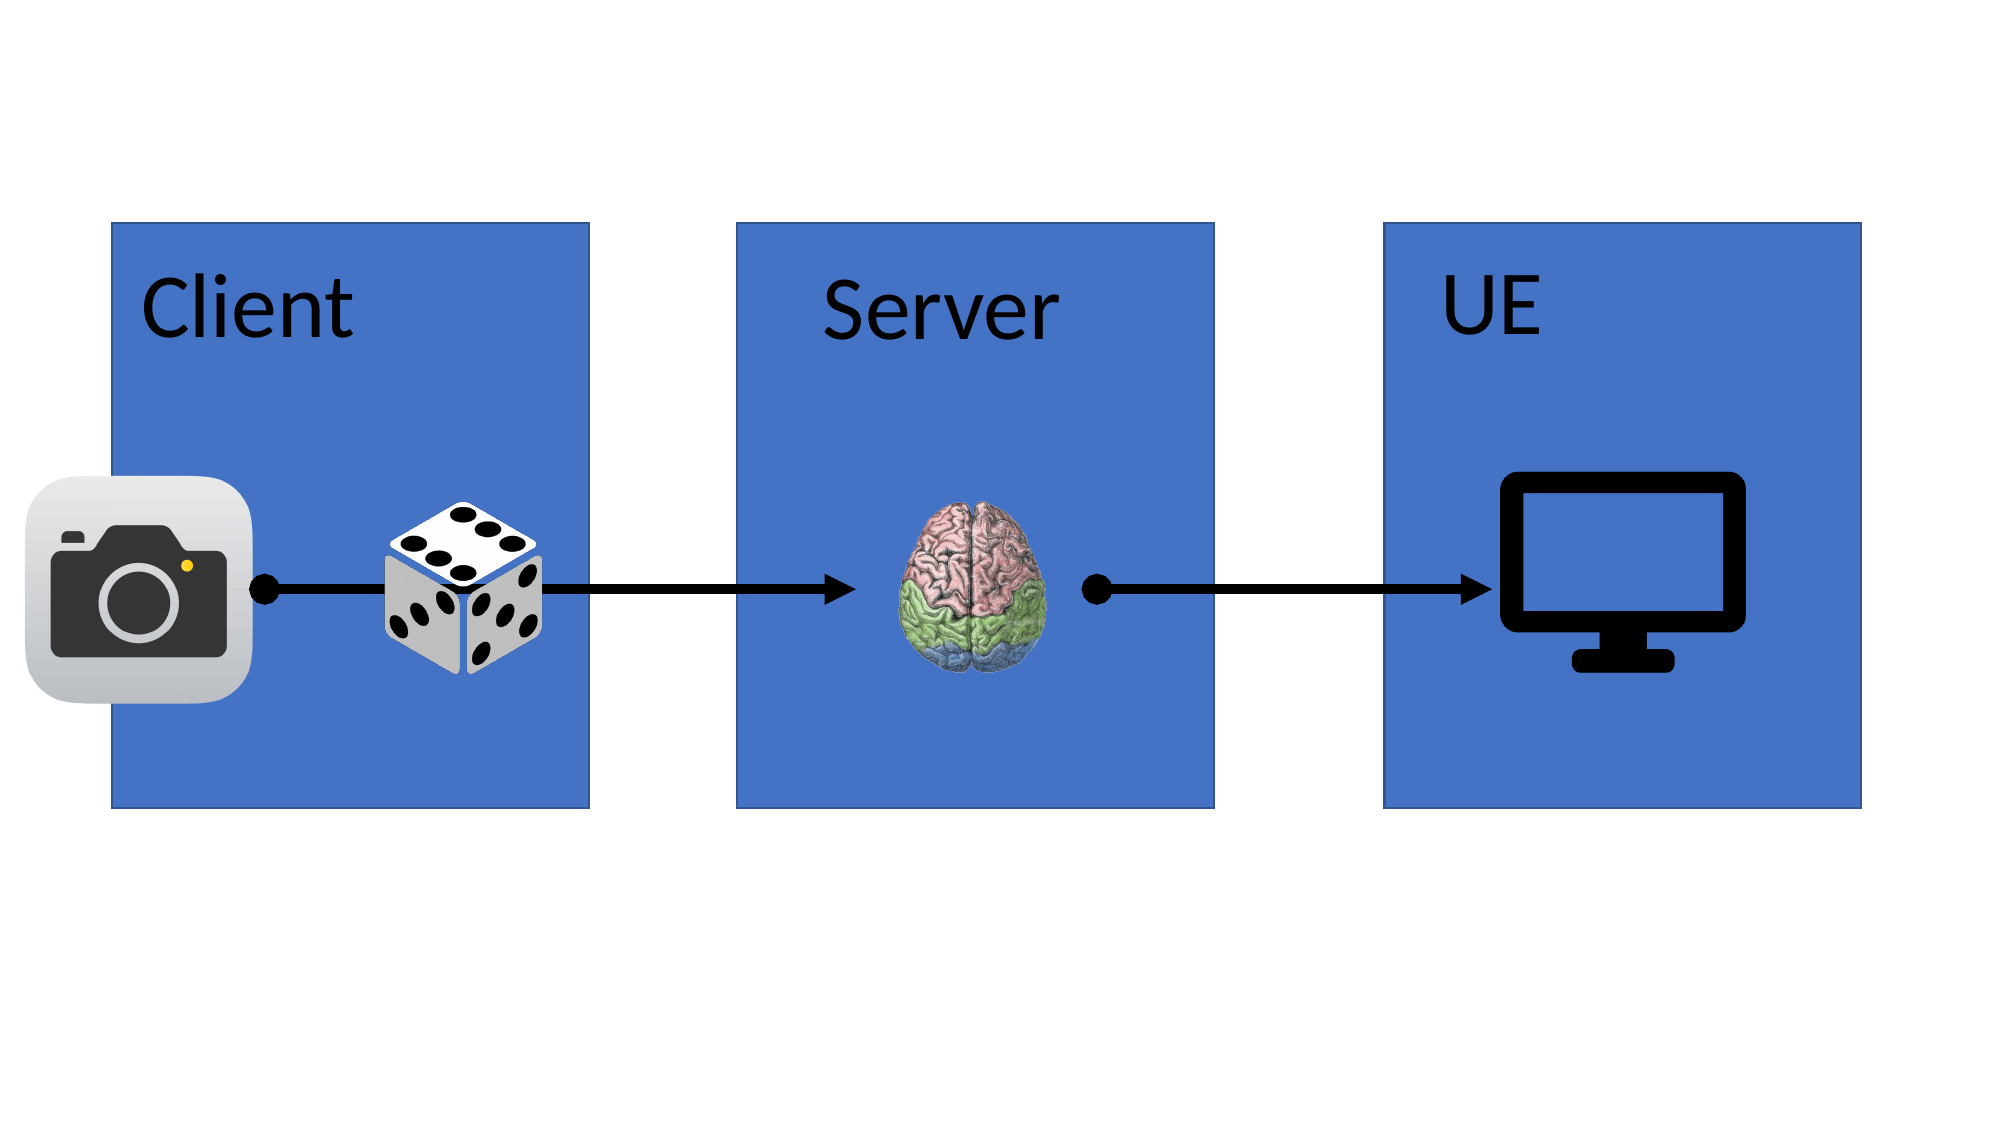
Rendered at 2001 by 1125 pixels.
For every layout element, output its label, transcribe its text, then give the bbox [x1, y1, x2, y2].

picture [357, 483, 569, 695]
picture [12, 463, 265, 716]
text_box [1383, 222, 1862, 809]
text_box Server [808, 240, 1098, 365]
text_box Client [126, 238, 416, 364]
text_box [111, 222, 590, 584]
picture [1500, 449, 1746, 695]
picture [888, 489, 1057, 686]
text_box UE [1425, 235, 1715, 361]
text_box [736, 222, 1215, 809]
text_box [111, 594, 590, 809]
